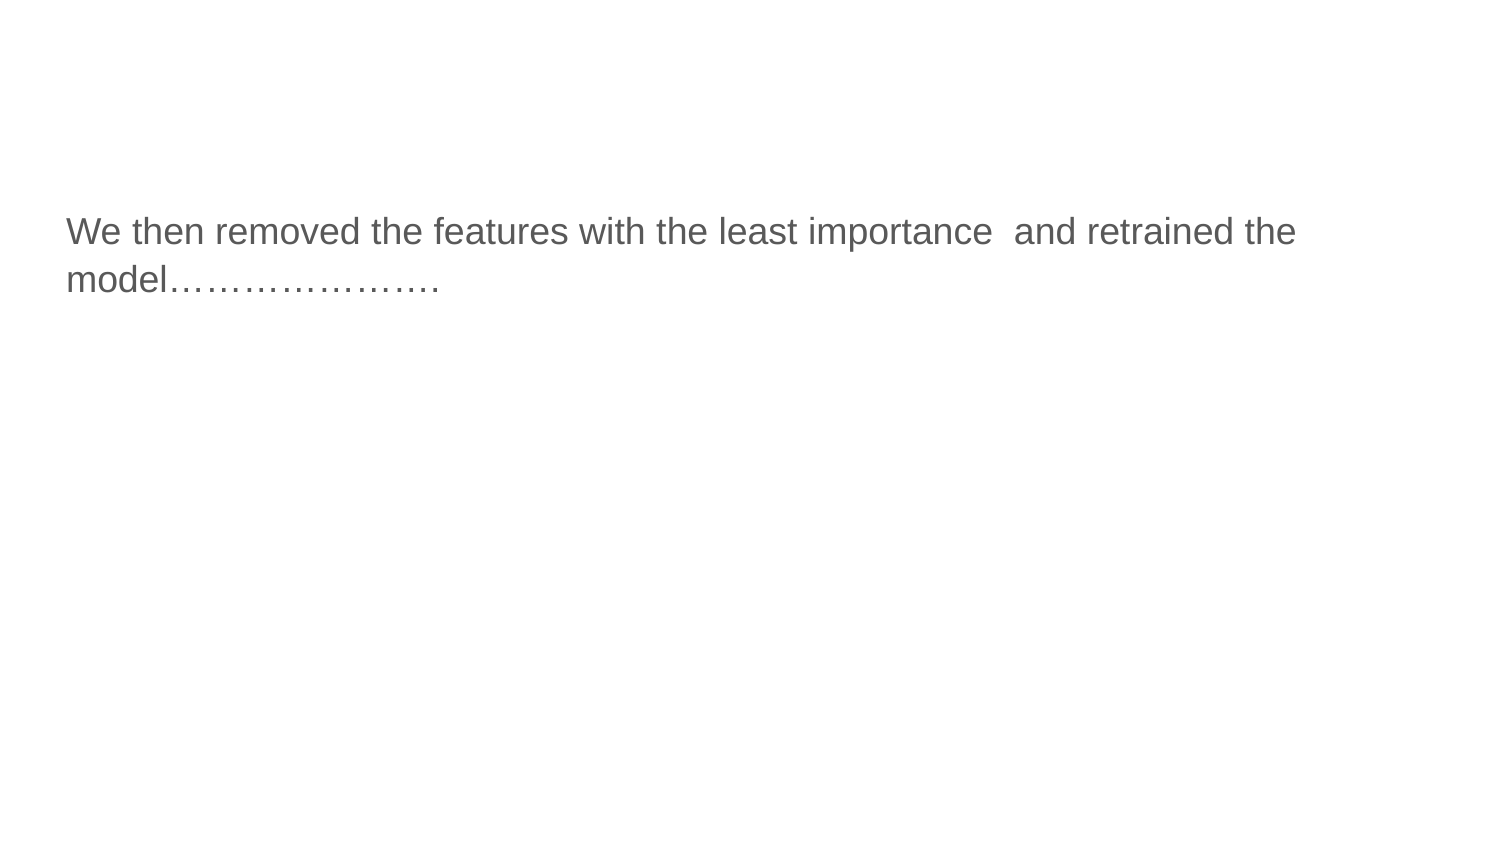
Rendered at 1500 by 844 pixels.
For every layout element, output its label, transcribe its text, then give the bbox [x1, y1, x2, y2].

list We then removed the features with the least importance and retrained the model…………………. [51, 189, 1449, 750]
